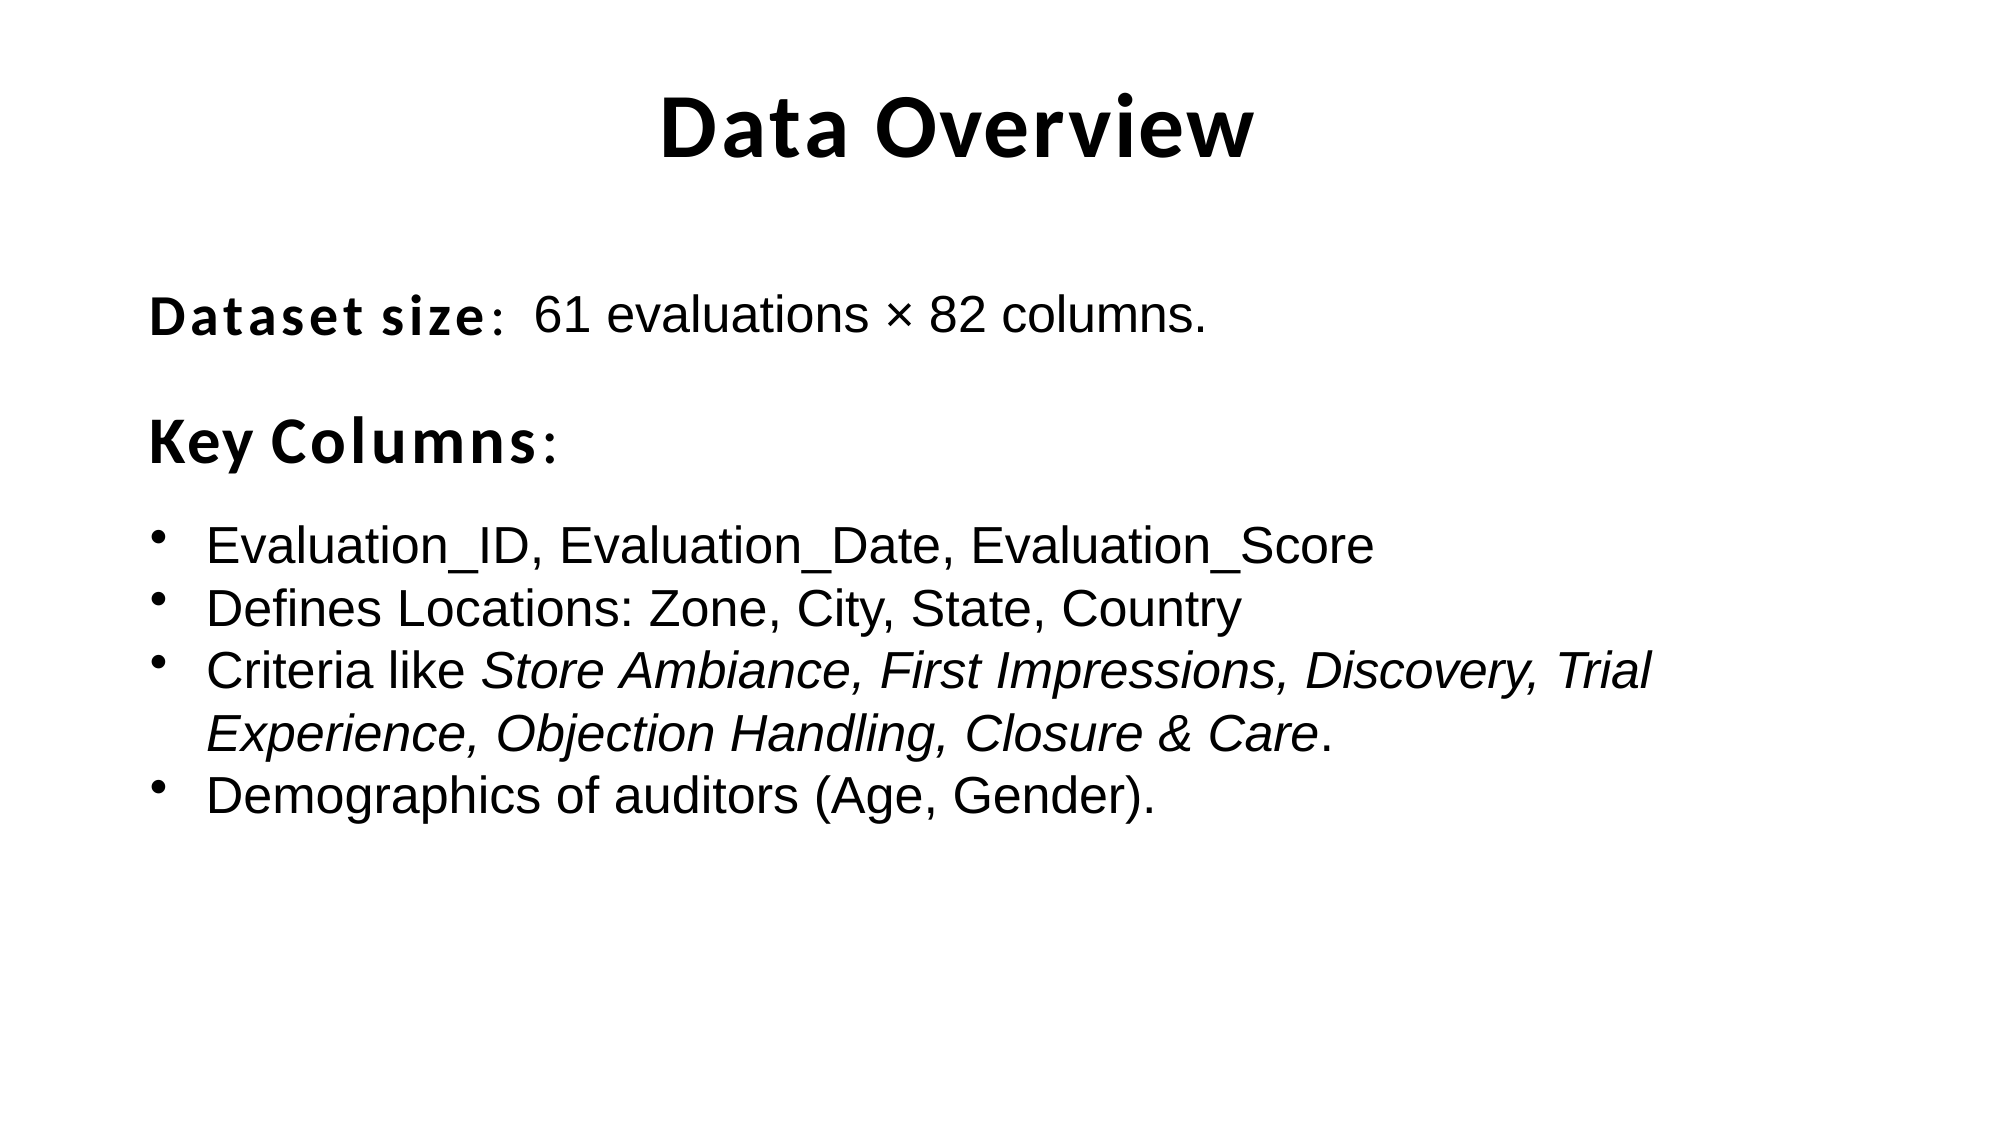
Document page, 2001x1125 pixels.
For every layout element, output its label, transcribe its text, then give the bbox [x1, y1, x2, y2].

title Data Overview [391, 63, 1512, 187]
text_box Dataset size: 61 evaluations × 82 columns. Key Columns: Evaluation_ID, Evaluation_Date, Evaluation_Score Defines Locations: Zone, City, State, Country Criteria like Store Ambiance, First Impressions, Discovery, Trial Experience, Objection Handling, Closure & Care. Demographics of auditors (Age, Gender). [147, 187, 1657, 825]
